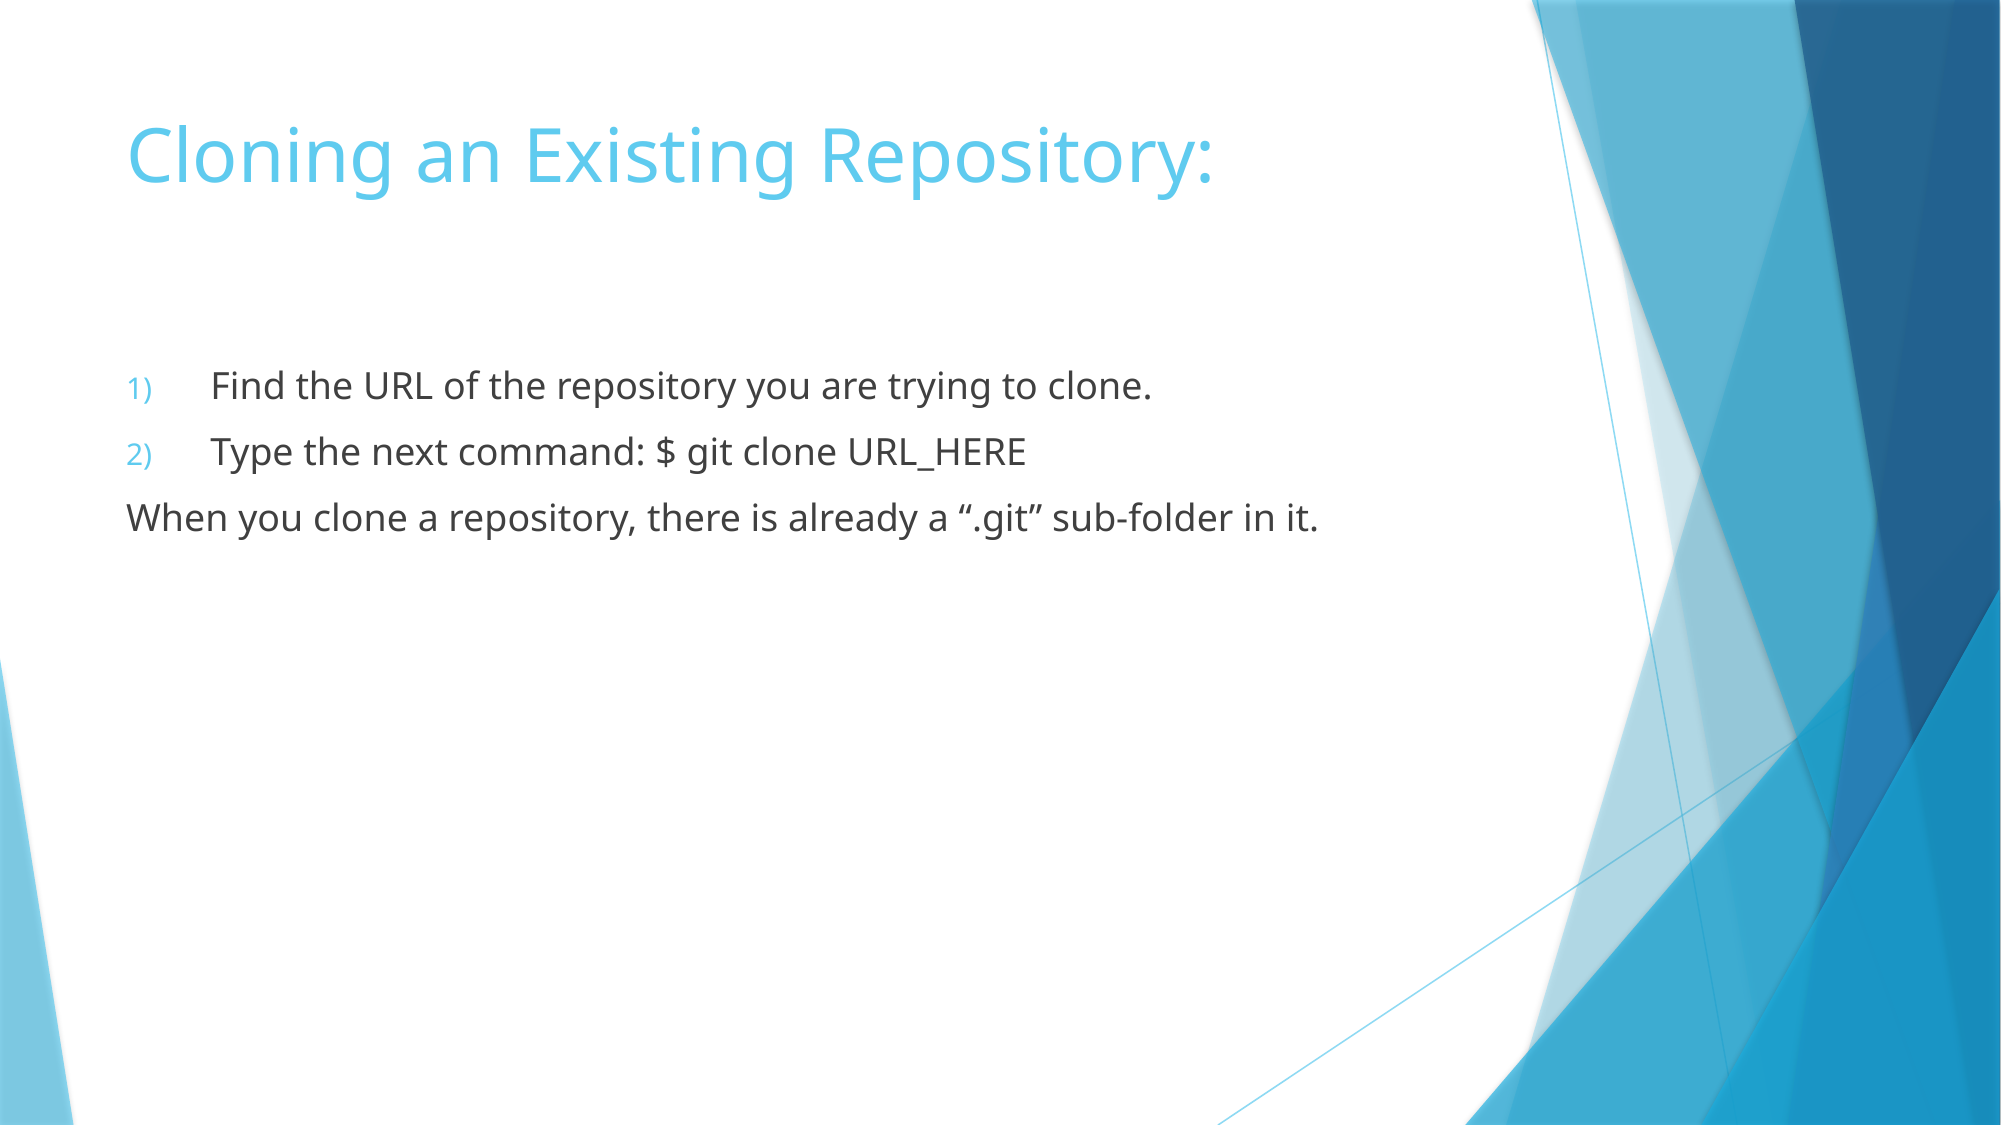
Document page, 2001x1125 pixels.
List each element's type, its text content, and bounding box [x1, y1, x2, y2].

list Find the URL of the repository you are trying to clone. Type the next command: $ git clone URL_HERE When you clone a repository, there is already a “.git” sub-folder in it. [111, 354, 1522, 992]
title Cloning an Existing Repository: [111, 99, 1522, 317]
